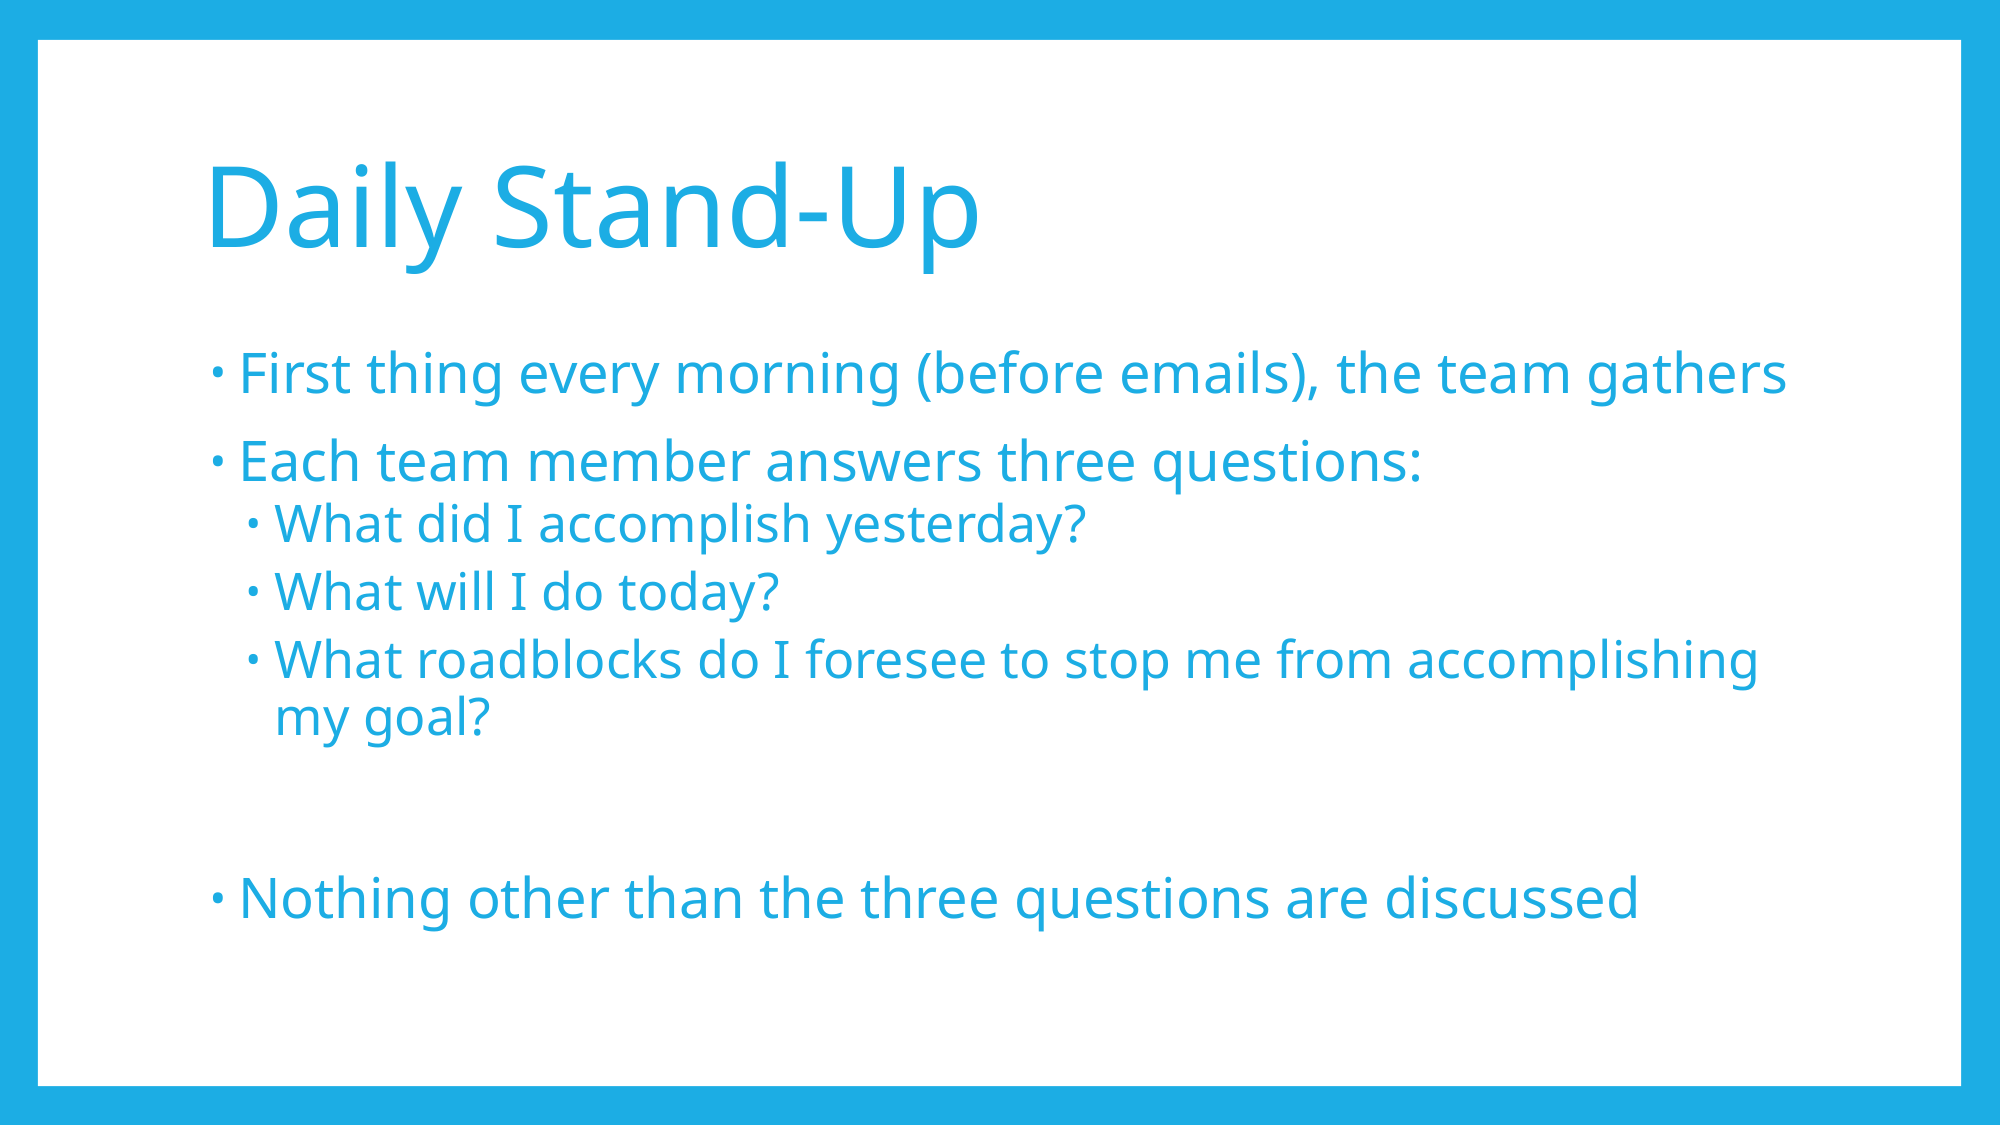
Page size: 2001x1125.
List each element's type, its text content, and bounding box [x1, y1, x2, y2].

list First thing every morning (before emails), the team gathers Each team member answers three questions: What did I accomplish yesterday? What will I do today? What roadblocks do I foresee to stop me from accomplishing my goal? Nothing other than the three questions are discussed [187, 337, 1808, 981]
title Daily Stand-Up [187, 99, 1808, 323]
